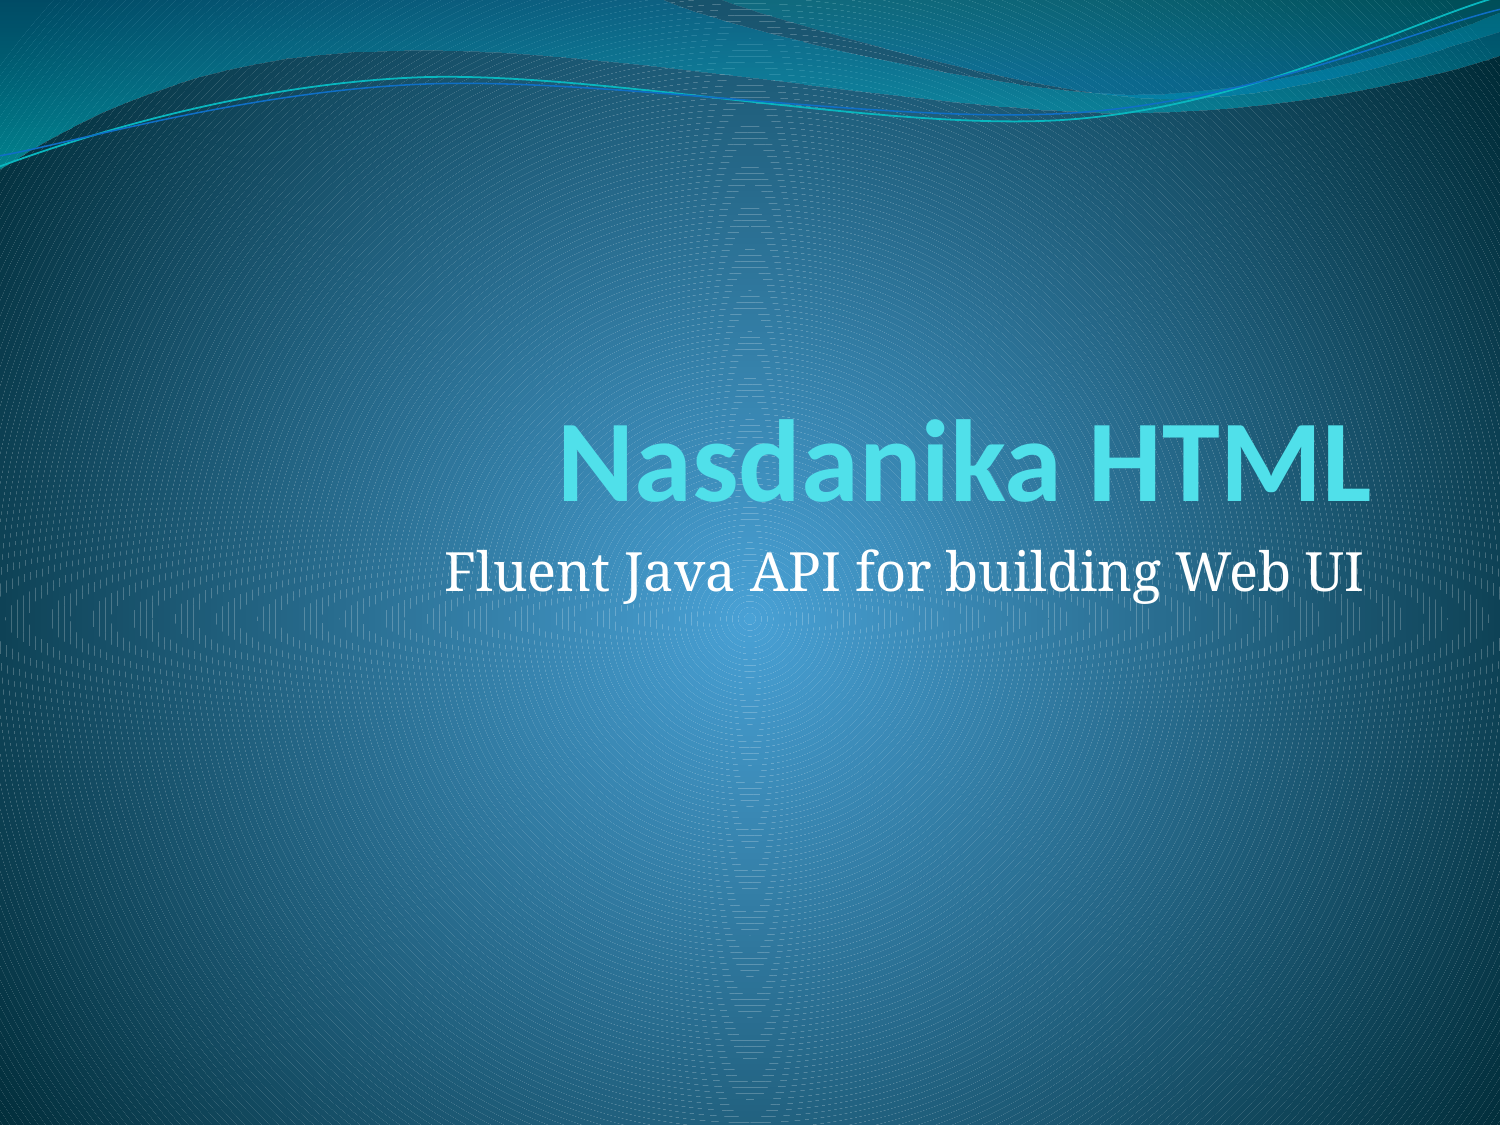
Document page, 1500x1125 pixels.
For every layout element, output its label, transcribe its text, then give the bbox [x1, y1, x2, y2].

title Nasdanika HTML [87, 224, 1376, 525]
text_box [87, 689, 1376, 882]
subtitle Fluent Java API for building Web UI [87, 529, 1376, 689]
